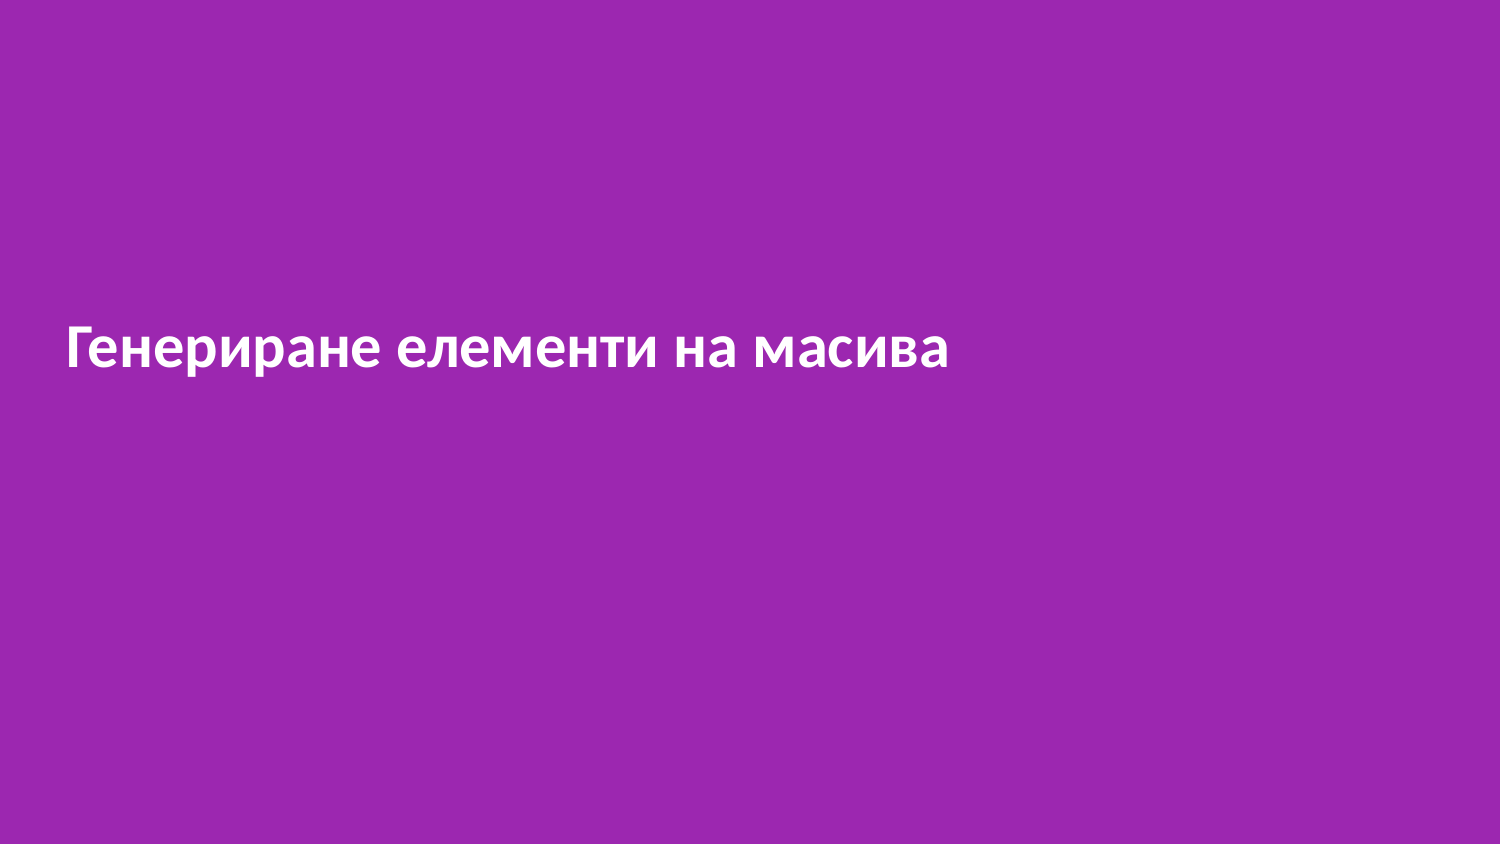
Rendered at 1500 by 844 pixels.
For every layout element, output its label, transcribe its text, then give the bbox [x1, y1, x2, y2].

title Генериране елементи на масива [51, 289, 1449, 384]
